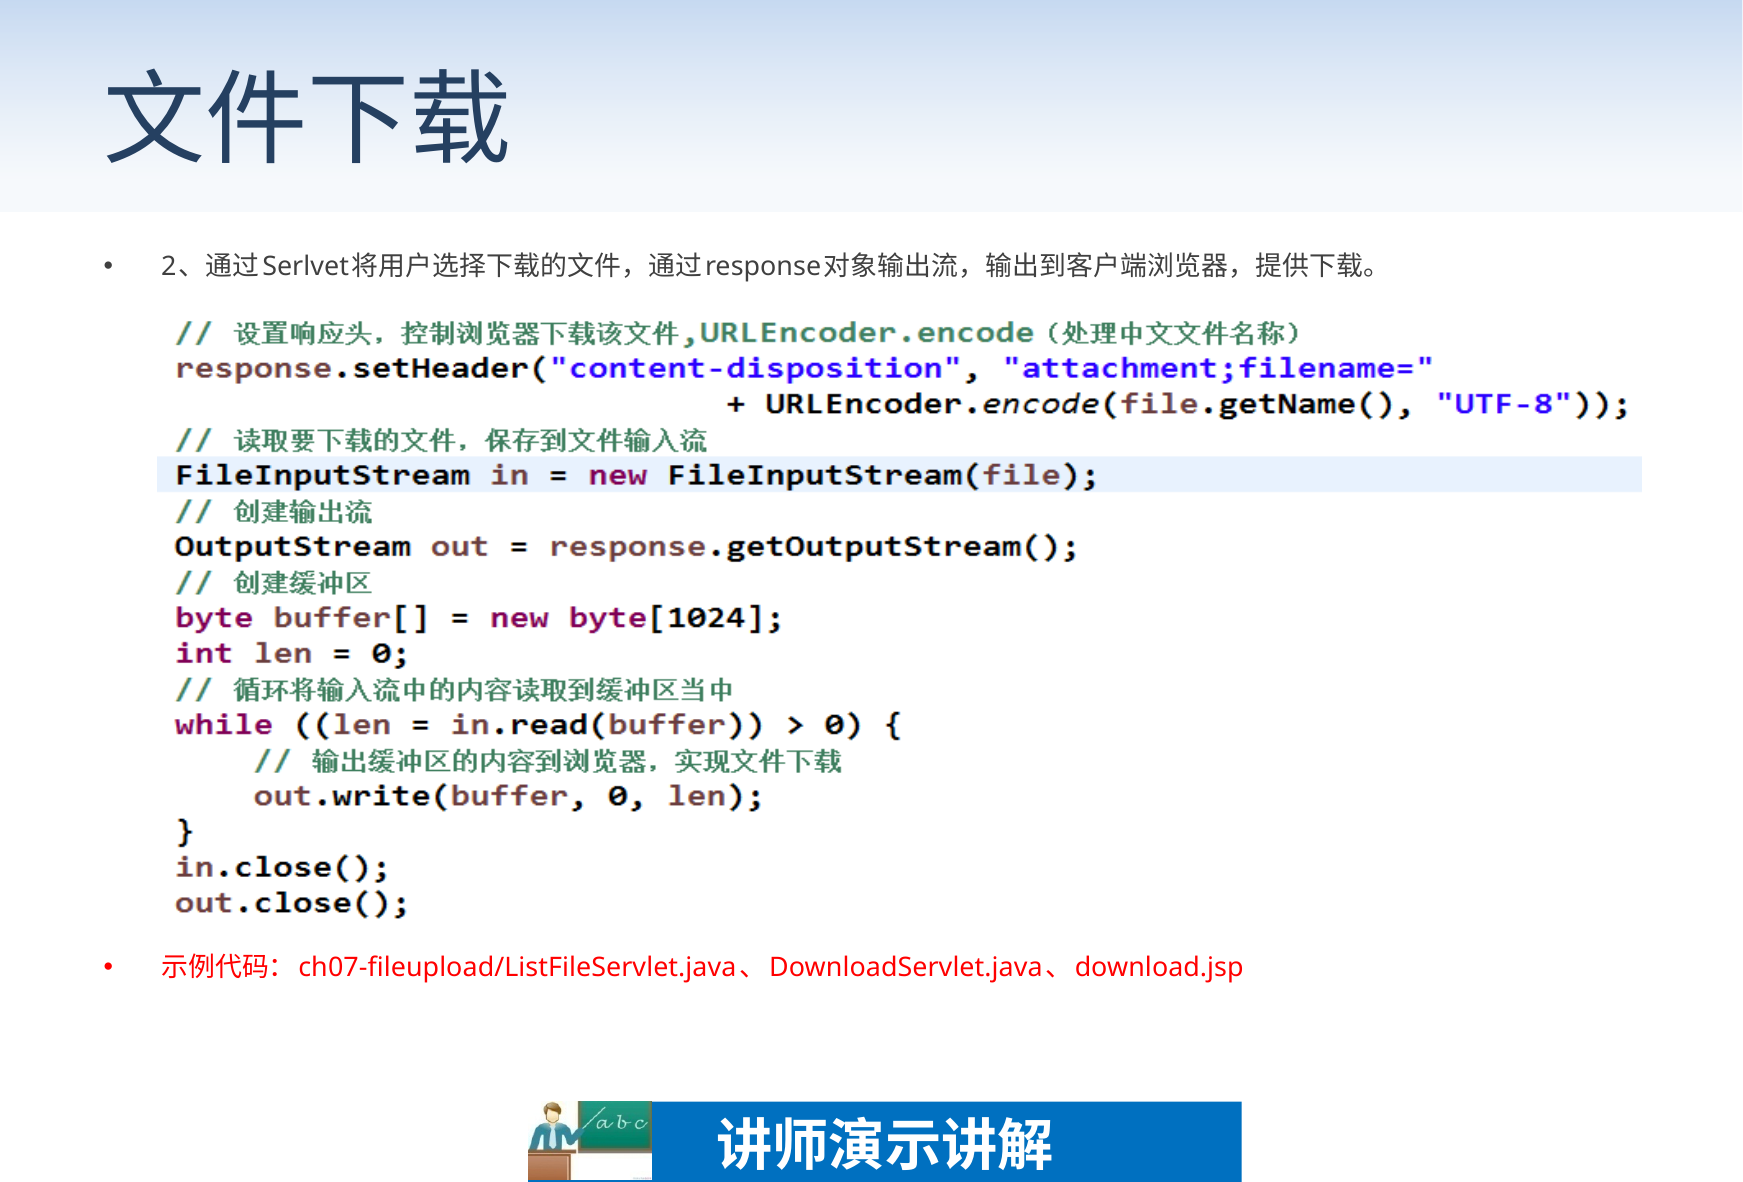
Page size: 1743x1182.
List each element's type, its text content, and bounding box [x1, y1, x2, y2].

picture [157, 317, 1643, 920]
list 2、通过Serlvet将用户选择下载的文件，通过response对象输出流，输出到客户端浏览器，提供下载。 示例代码：ch07-fileupload/ListFileServlet.java、DownloadServlet.java、download.jsp [87, 224, 1656, 1004]
title 文件下载 [87, 15, 1656, 213]
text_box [527, 1101, 1242, 1182]
